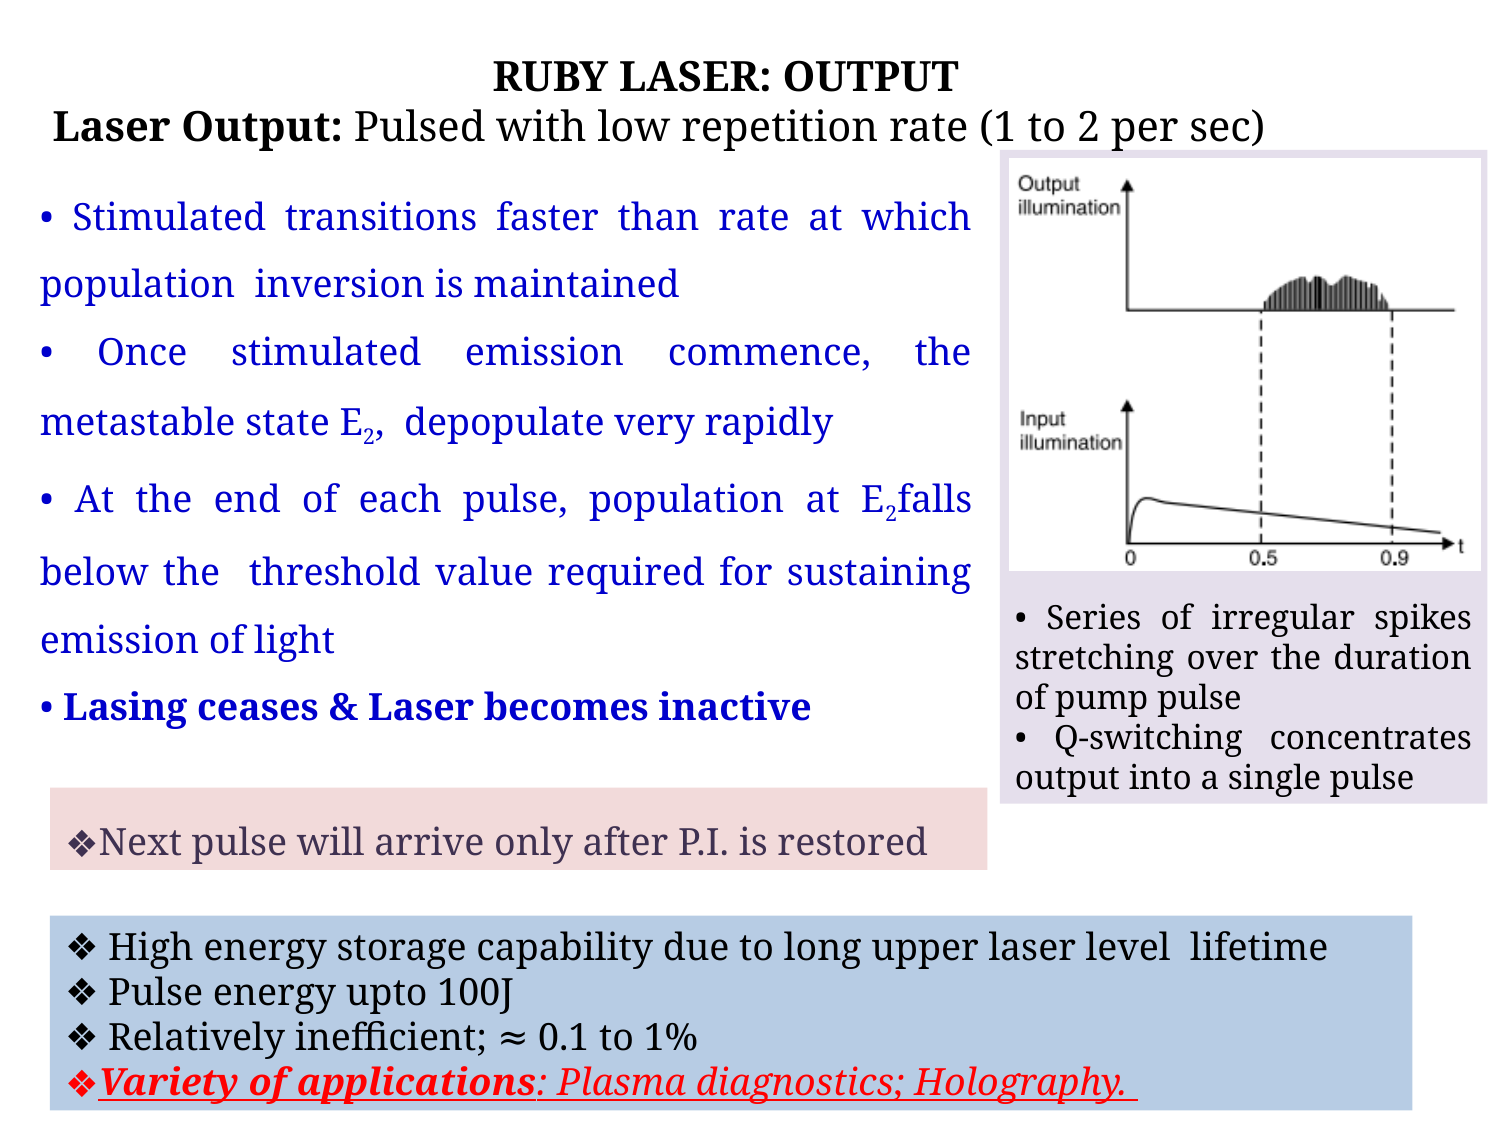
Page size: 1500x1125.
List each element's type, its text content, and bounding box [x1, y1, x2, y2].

picture [1008, 158, 1482, 572]
text_box ❖ High energy storage capability due to long upper laser level lifetime ❖ Pulse energy upto 100J ❖ Relatively inefficient; ≈ 0.1 to 1% Variety of applications: Plasma diagnostics; Holography. [49, 915, 1413, 1111]
text_box • Series of irregular spikes stretching over the duration of pump pulse • Q-switching concentrates output into a single pulse [1425, 149, 1488, 804]
text_box • Stimulated transitions faster than rate at which population inversion is maintained • Once stimulated emission commence, the metastable state E2, depopulate very rapidly • At the end of each pulse, population at E2falls below the threshold value required for sustaining emission of light • Lasing ceases & Laser becomes inactive [24, 162, 988, 736]
text_box Next pulse will arrive only after P.I. is restored [50, 787, 988, 870]
text_box RUBY LASER: OUTPUT Laser Output: Pulsed with low repetition rate (1 to 2 per sec) [37, 42, 1425, 958]
